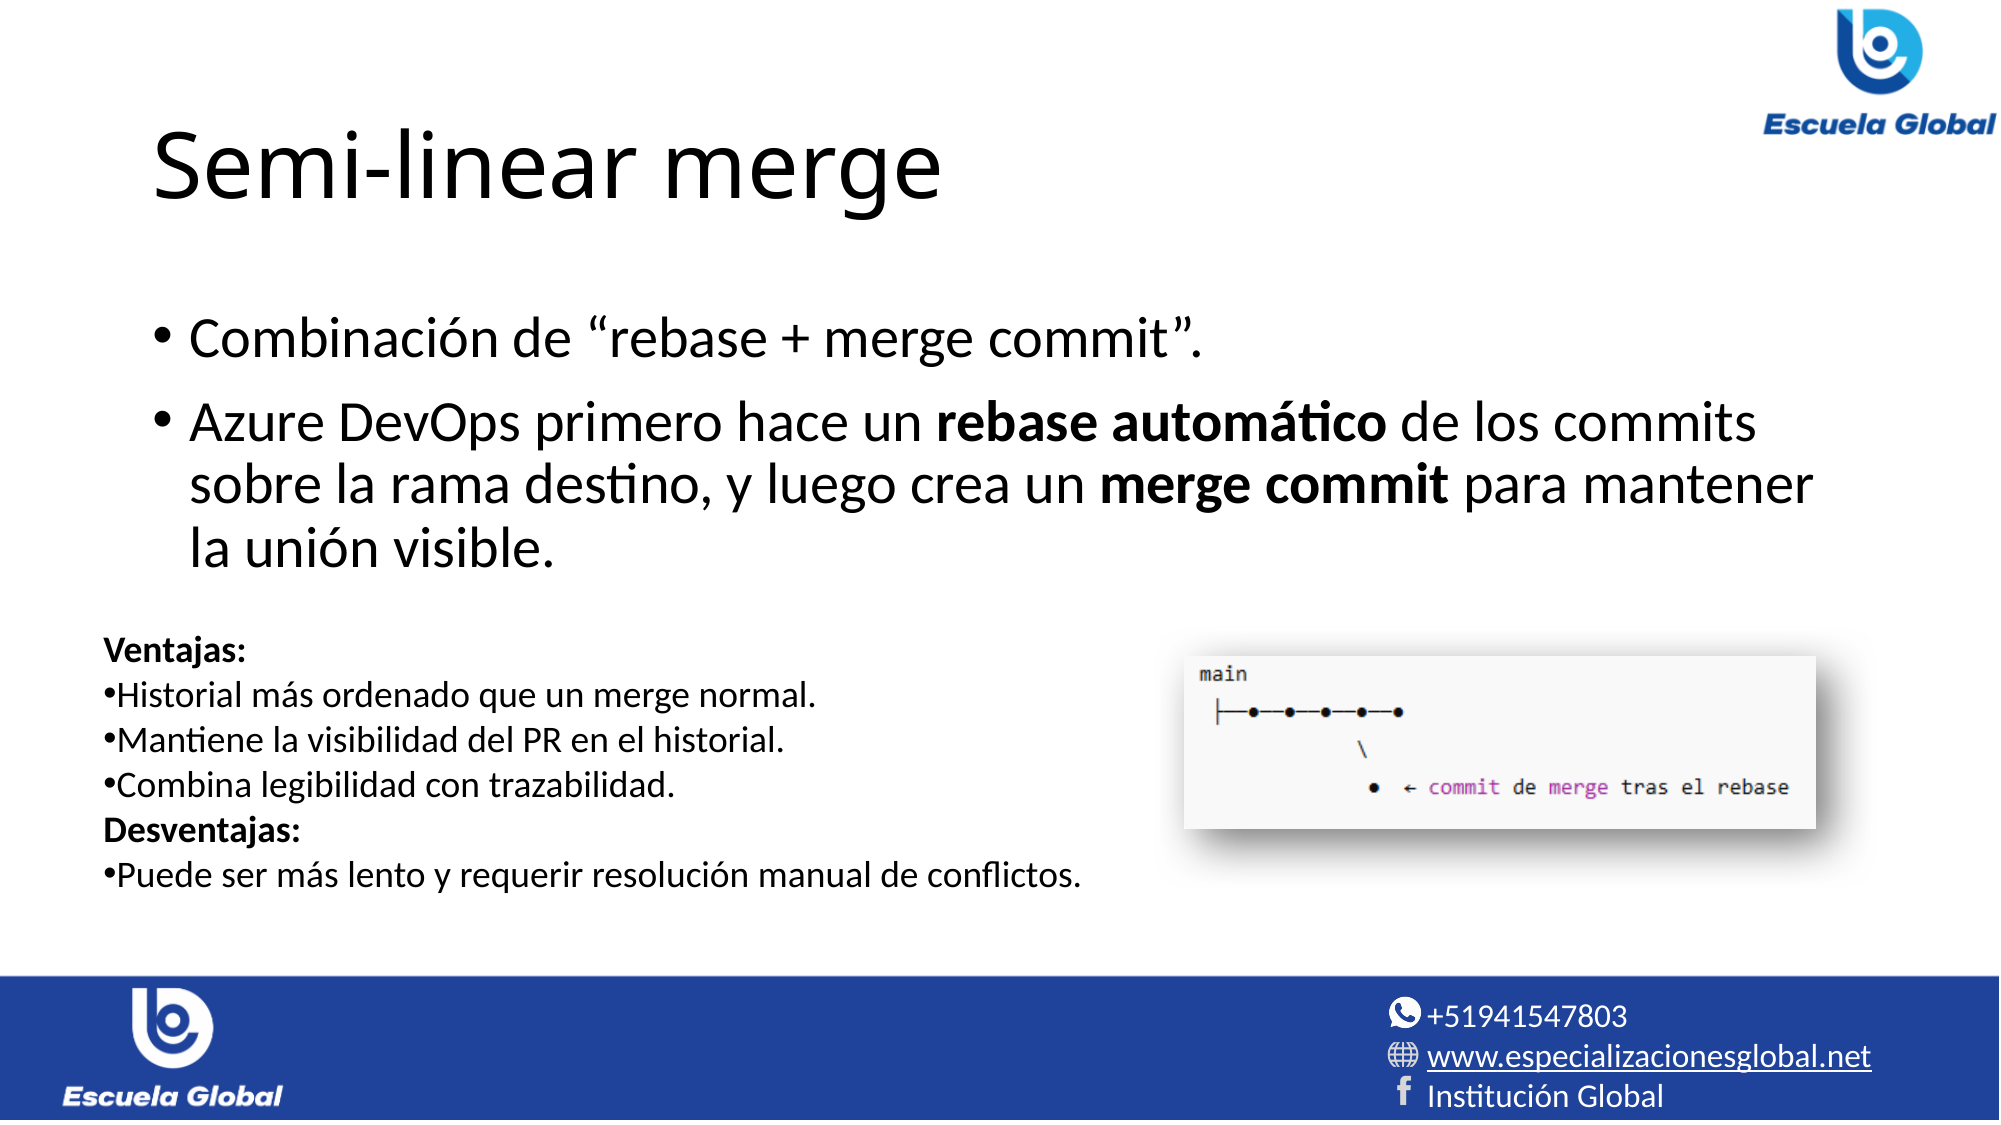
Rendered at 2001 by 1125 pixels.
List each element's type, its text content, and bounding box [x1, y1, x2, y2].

title Semi-linear merge [137, 59, 1863, 278]
picture [0, 0, 1999, 1120]
text_box Ventajas: Historial más ordenado que un merge normal. Mantiene la visibilidad del PR en el historial. Combina legibilidad con trazabilidad. Desventajas: Puede ser más lento y requerir resolución manual de conflictos. [88, 617, 1138, 903]
list Combinación de “rebase + merge commit”. Azure DevOps primero hace un rebase automático de los commits sobre la rama destino, y luego crea un merge commit para mantener la unión visible. [137, 299, 1863, 1014]
